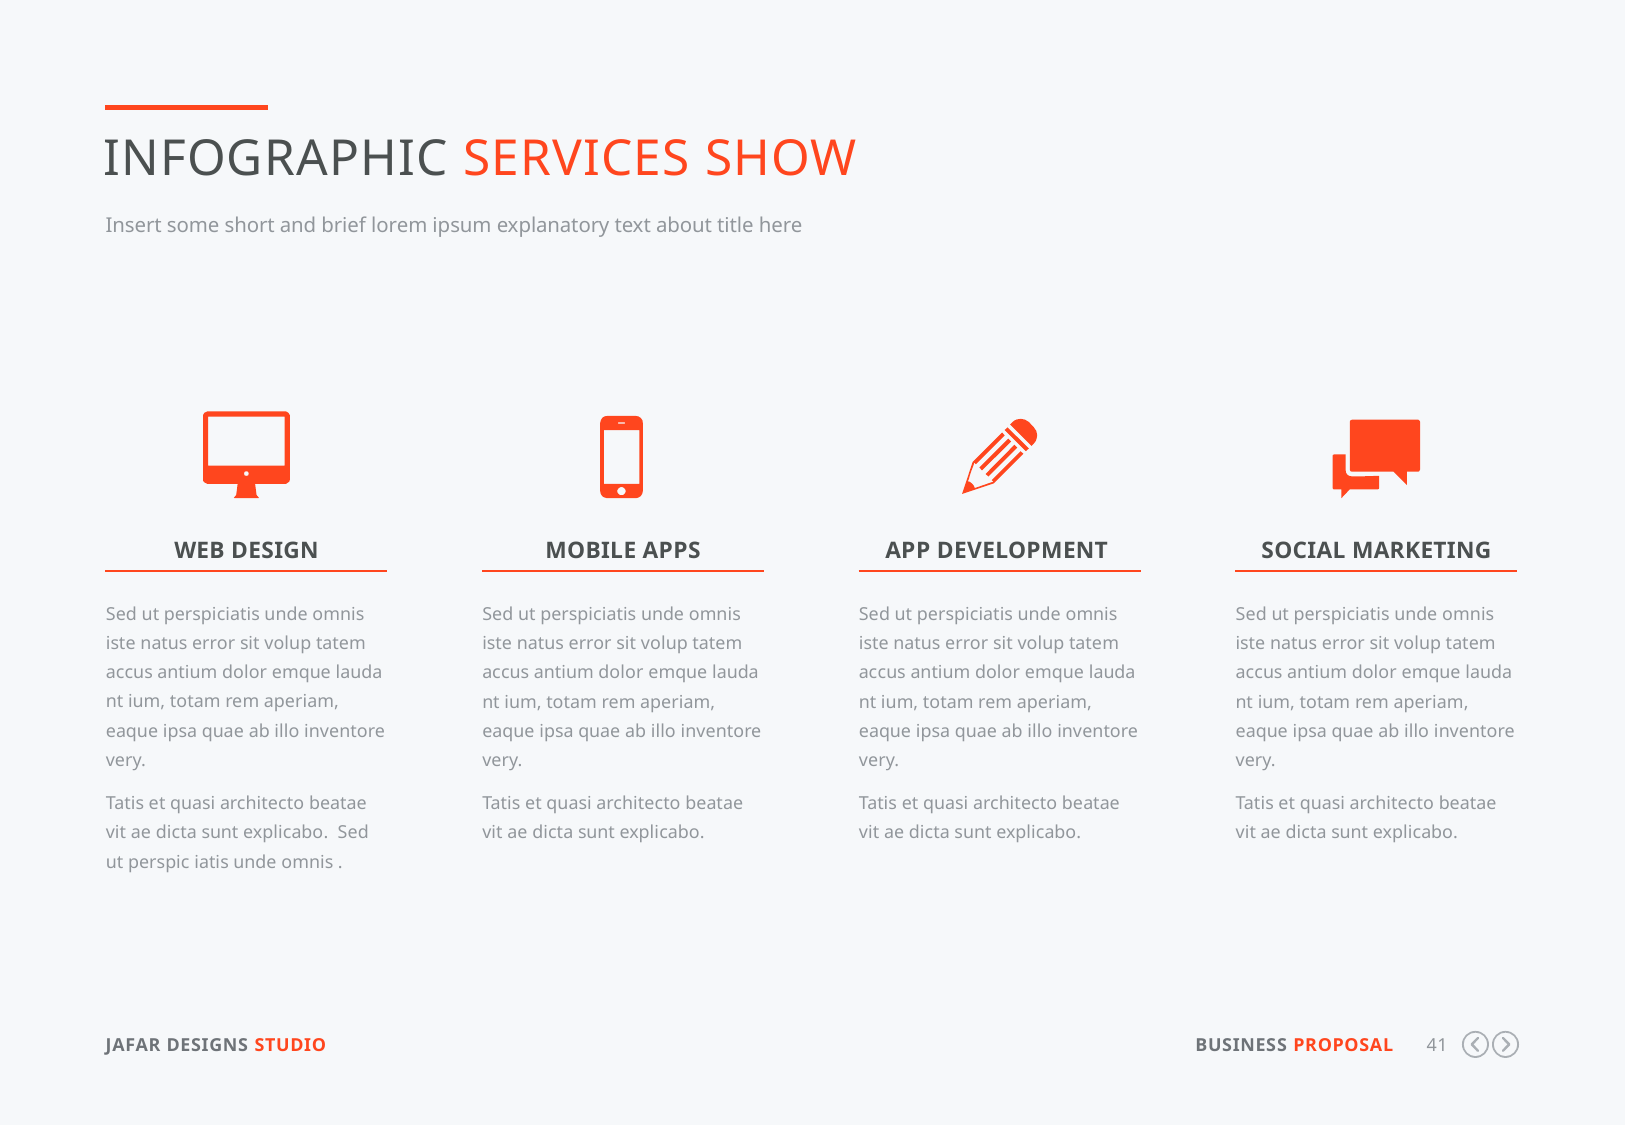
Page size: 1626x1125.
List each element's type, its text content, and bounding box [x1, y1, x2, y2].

text_box [600, 415, 643, 499]
text_box [1010, 418, 1038, 446]
text_box Sed ut perspiciatis unde omnis iste natus error sit volup tatem accus antium dolor emque lauda nt ium, totam rem aperiam, eaque ipsa quae ab illo inventore very. Tatis et quasi architecto beatae vit ae dicta sunt explicabo. [1235, 594, 1517, 843]
text_box [1004, 427, 1029, 452]
text_box [203, 411, 290, 499]
text_box Sed ut perspiciatis unde omnis iste natus error sit volup tatem accus antium dolor emque lauda nt ium, totam rem aperiam, eaque ipsa quae ab illo inventore very. Tatis et quasi architecto beatae vit ae dicta sunt explicabo. [859, 594, 1141, 843]
list Insert some short and brief lorem ipsum explanatory text about title here [105, 209, 1519, 241]
text_box App development [858, 524, 1141, 563]
text_box Sed ut perspiciatis unde omnis iste natus error sit volup tatem accus antium dolor emque lauda nt ium, totam rem aperiam, eaque ipsa quae ab illo inventore very. Tatis et quasi architecto beatae vit ae dicta sunt explicabo. [482, 594, 764, 843]
text_box Sed ut perspiciatis unde omnis iste natus error sit volup tatem accus antium dolor emque lauda nt ium, totam rem aperiam, eaque ipsa quae ab illo inventore very. Tatis et quasi architecto beatae vit ae dicta sunt explicabo. Sed ut perspic iatis unde omnis . [105, 594, 387, 872]
text_box [1332, 454, 1380, 499]
text_box Web design [105, 524, 388, 563]
text_box [1349, 419, 1421, 486]
text_box [962, 432, 1024, 494]
text_box Social Marketing [1235, 524, 1518, 563]
text_box Mobile Apps [482, 524, 764, 563]
list Infographic Services Show [103, 125, 1518, 187]
